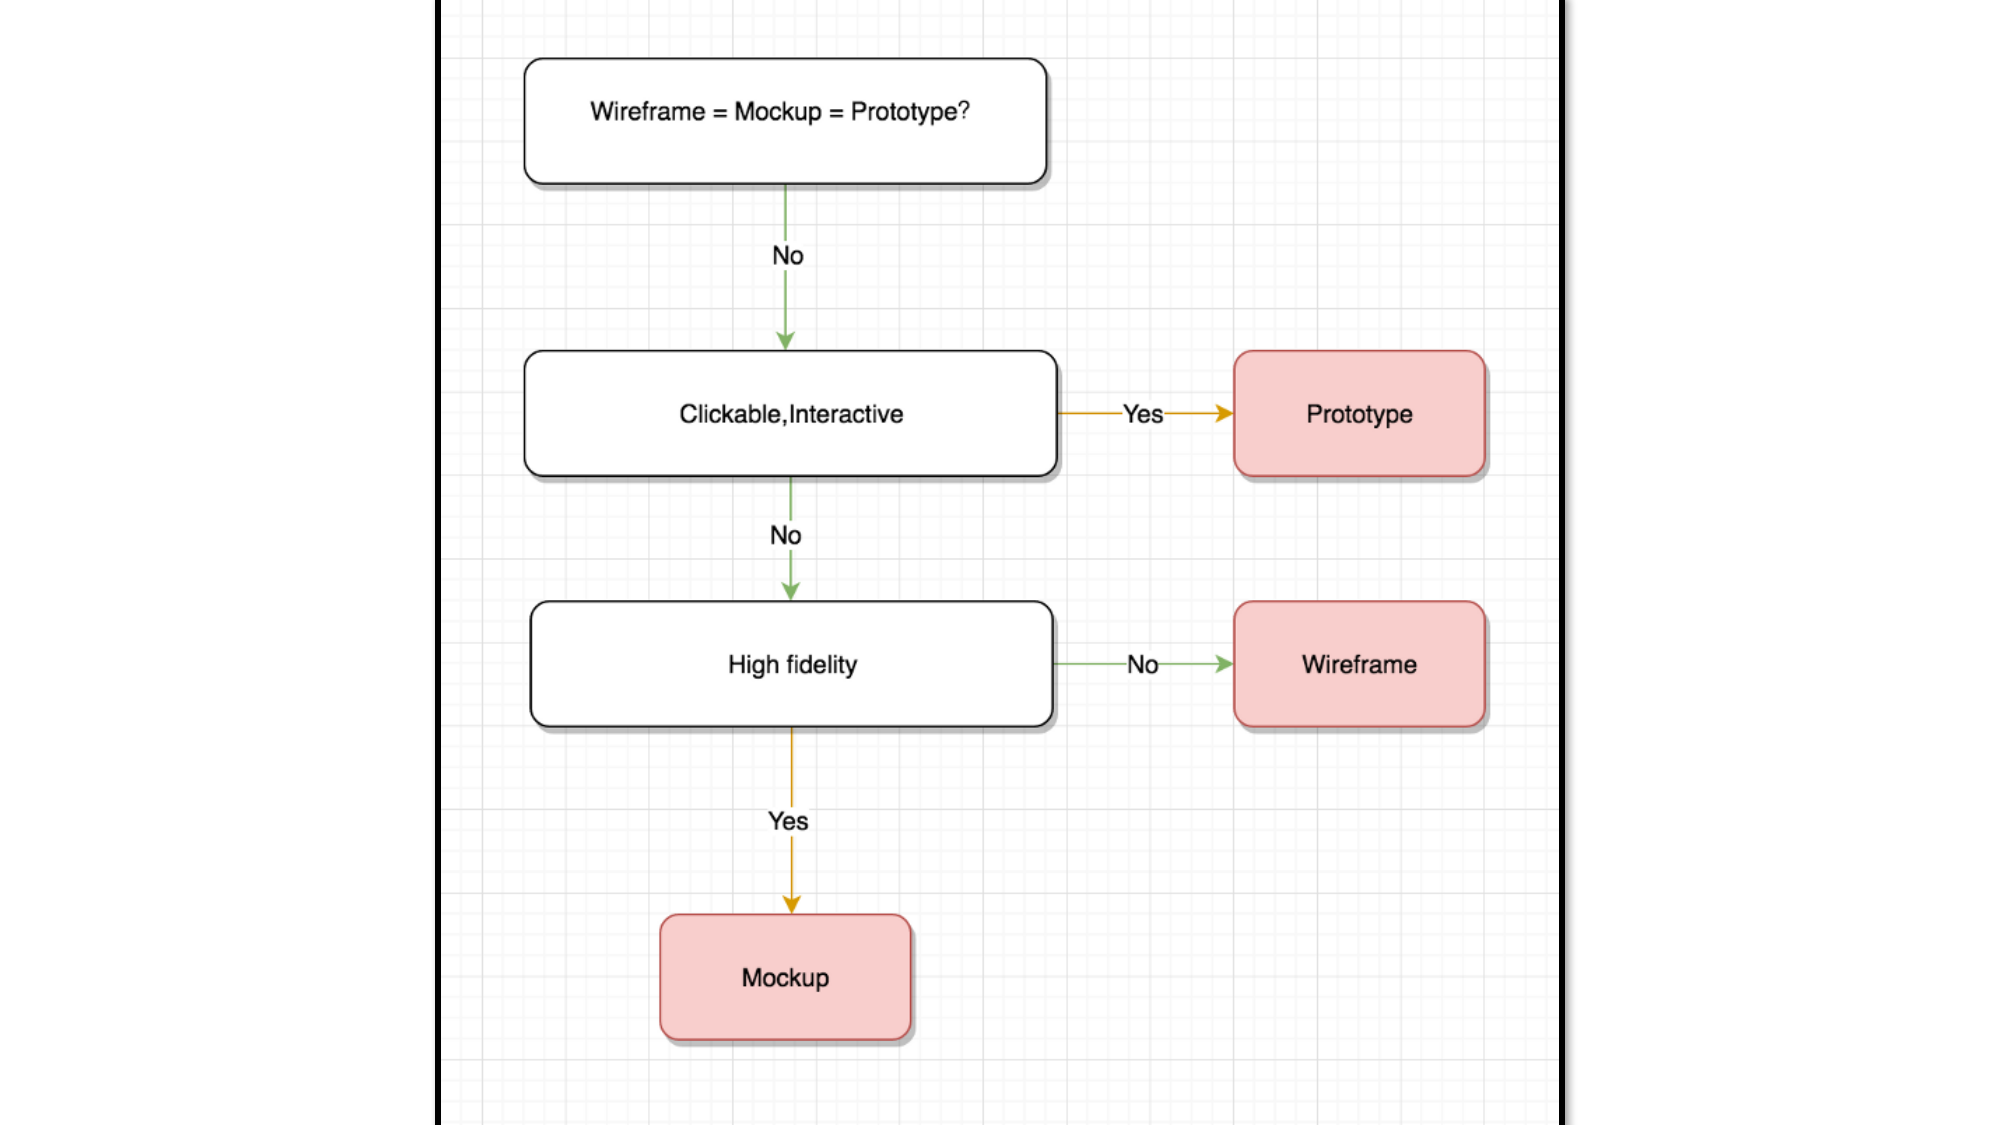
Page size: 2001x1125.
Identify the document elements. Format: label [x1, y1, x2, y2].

picture [440, 0, 1559, 1125]
